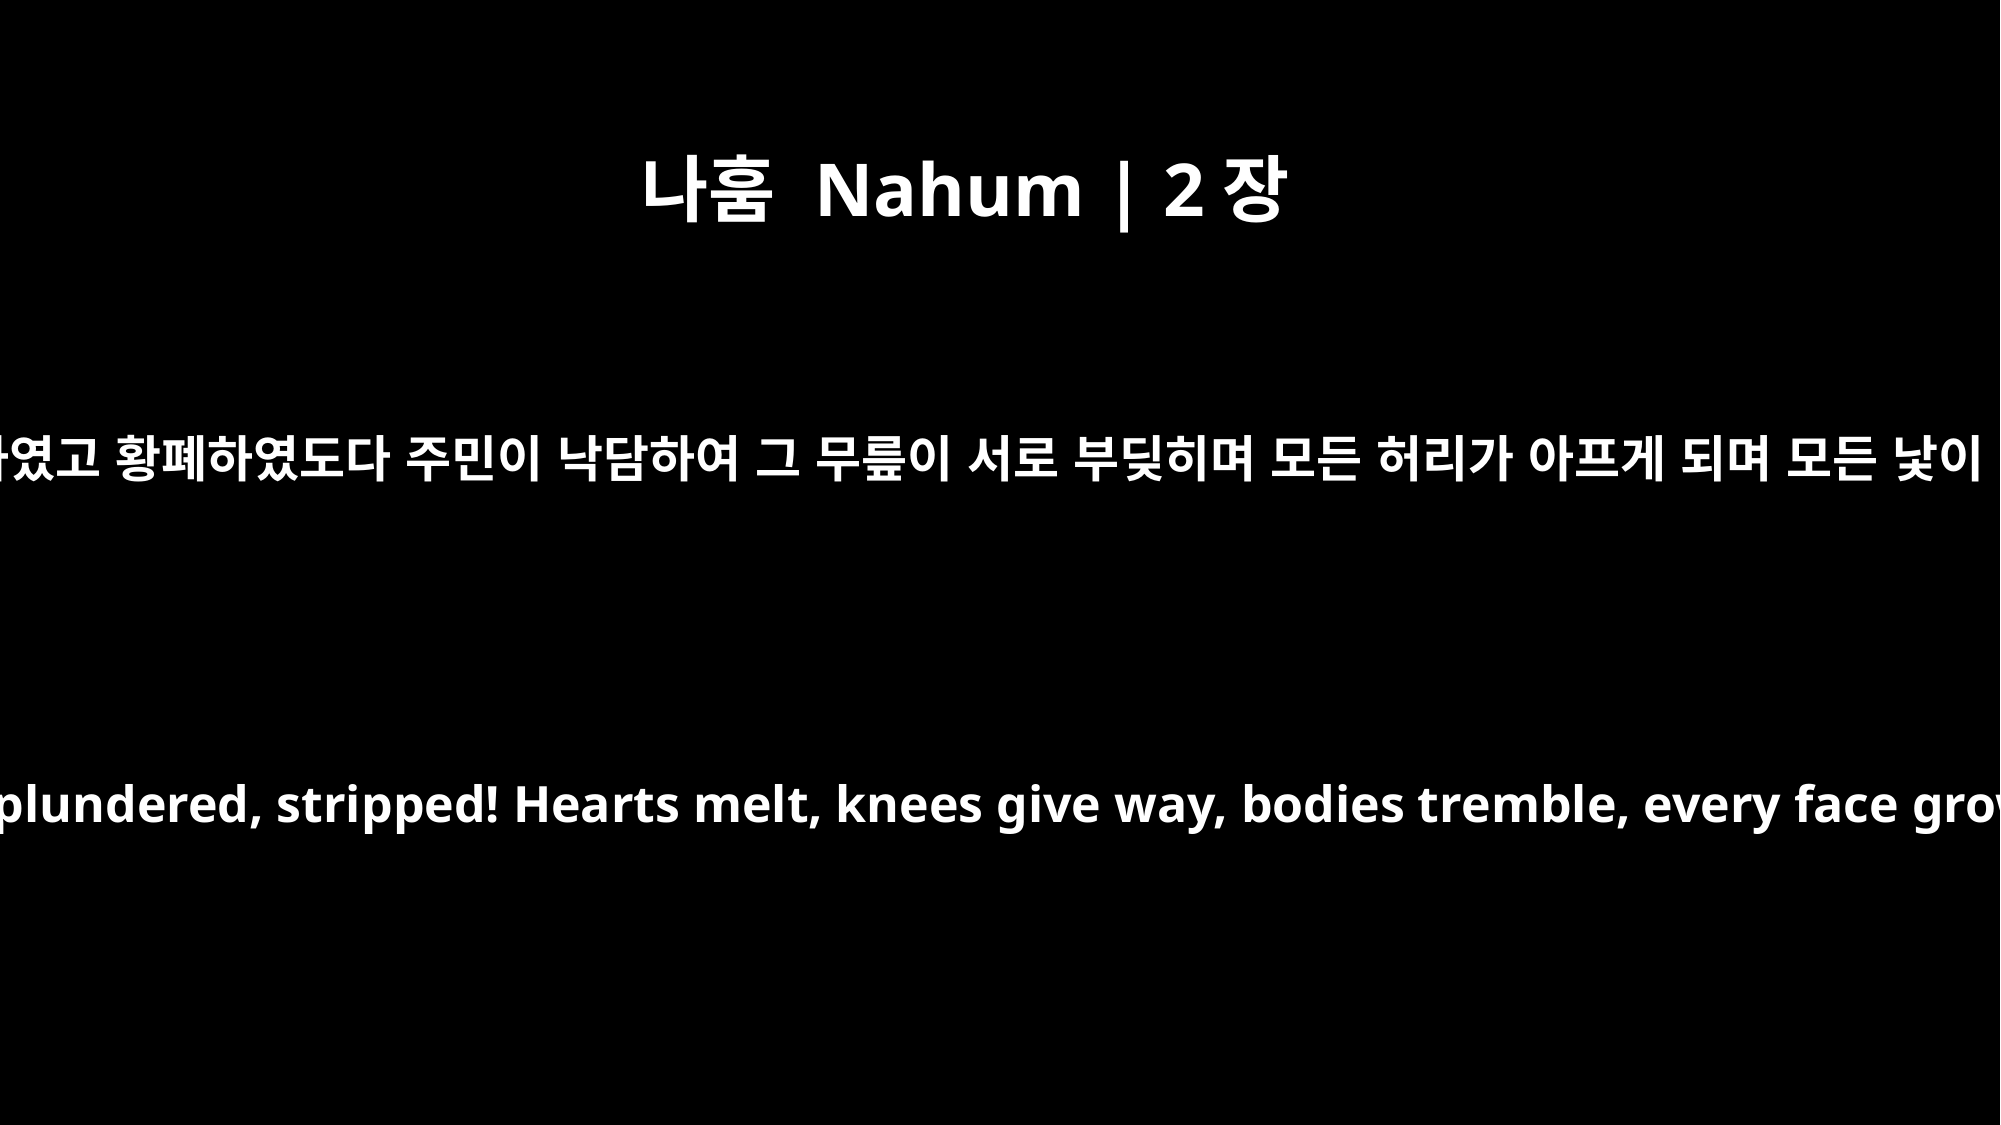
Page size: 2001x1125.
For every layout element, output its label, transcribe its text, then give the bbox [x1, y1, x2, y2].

text_box 나훔 Nahum | 2장 [626, 136, 1305, 239]
text_box She is pillaged, plundered, stripped! Hearts melt, knees give way, bodies tremble, every face grows pale. [0, 764, 2000, 840]
text_box 10 니느웨가 공허하였고 황폐하였도다 주민이 낙담하여 그 무릎이 서로 부딪히며 모든 허리가 아프게 되며 모든 낯이 빛을 잃도다 [0, 359, 2000, 495]
